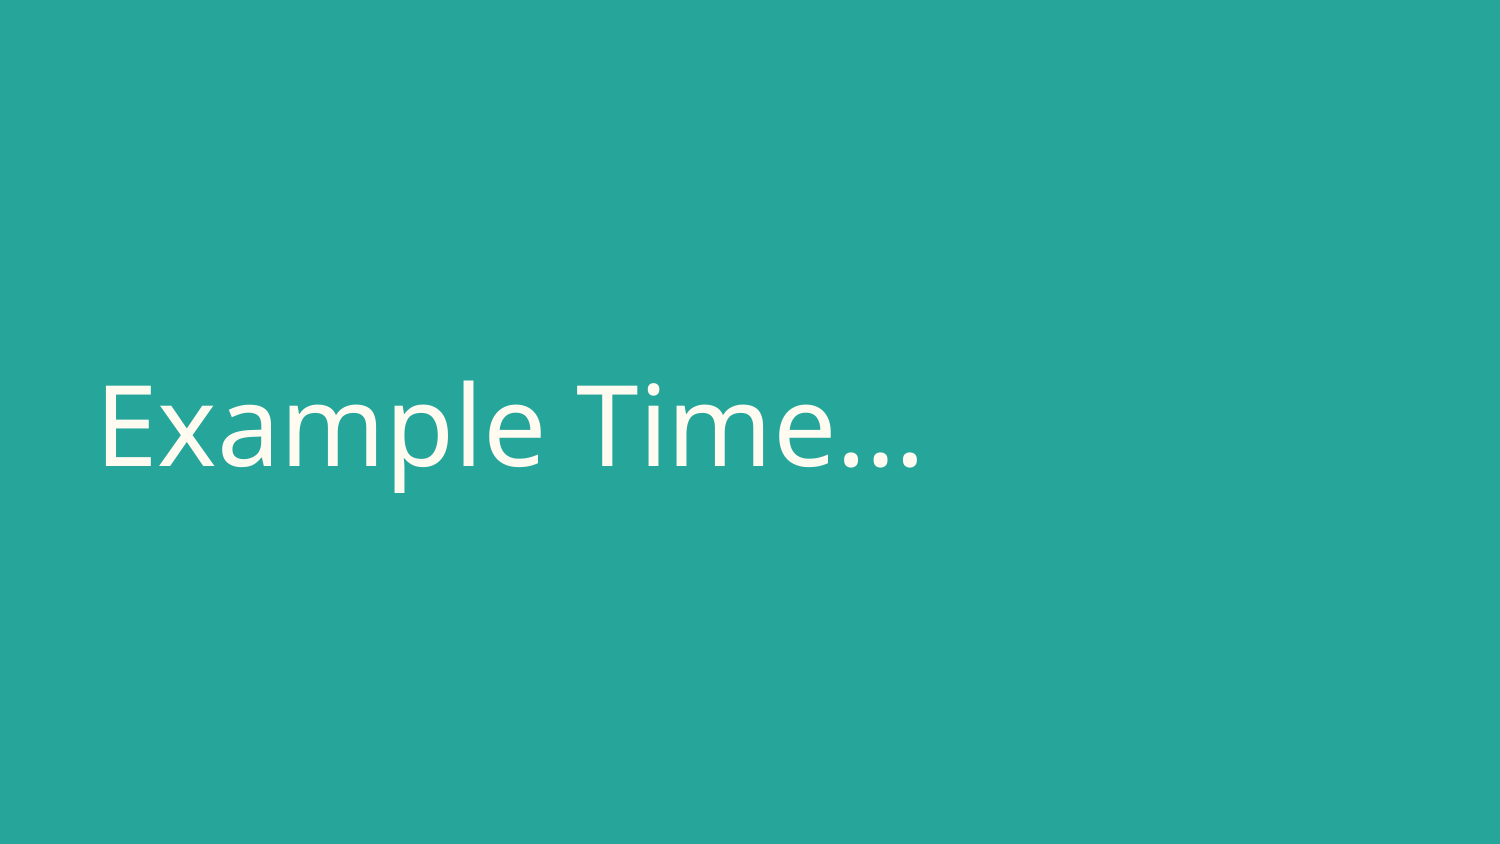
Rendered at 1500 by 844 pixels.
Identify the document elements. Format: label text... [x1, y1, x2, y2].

title Example Time… [80, 86, 1000, 758]
